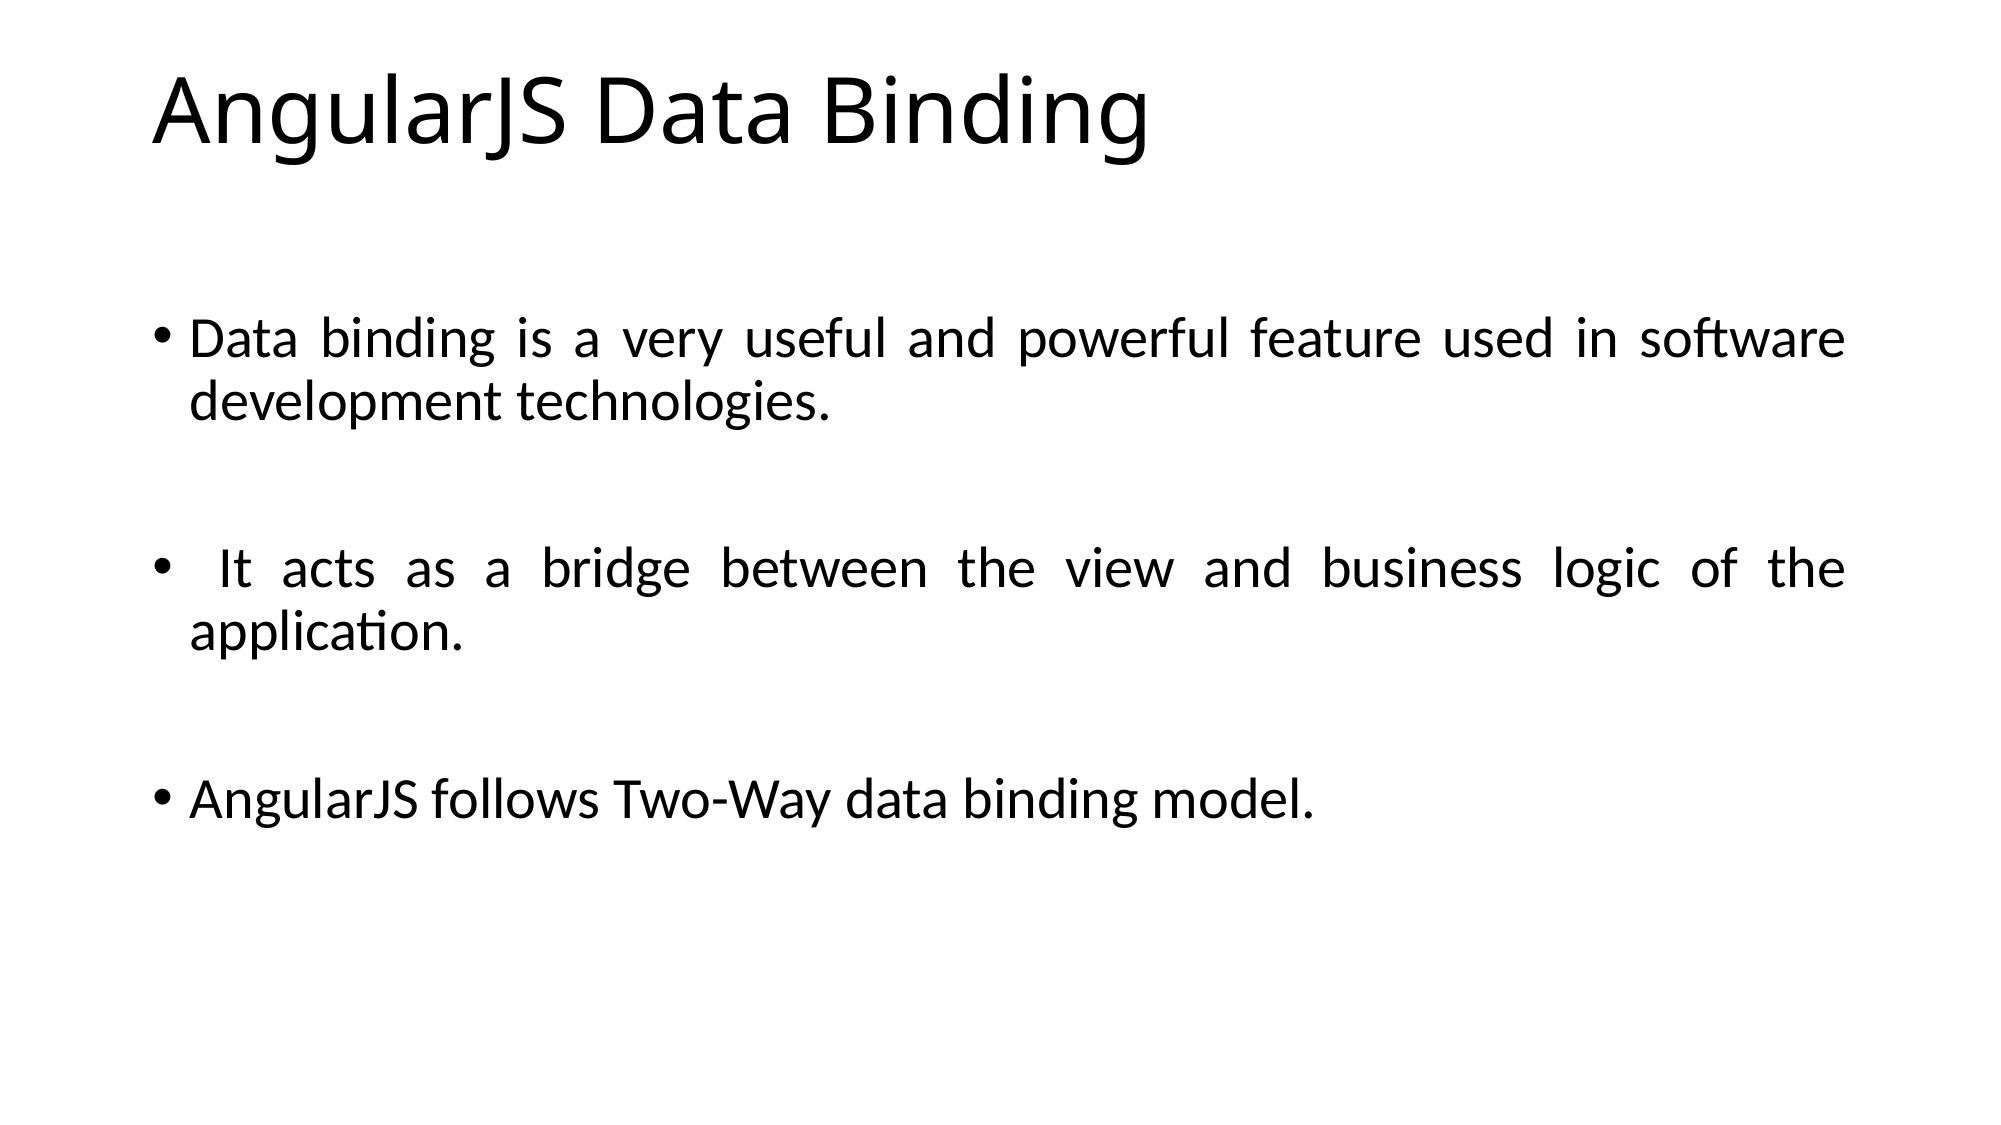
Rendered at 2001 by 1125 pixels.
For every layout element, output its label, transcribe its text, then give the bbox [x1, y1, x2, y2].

list Data binding is a very useful and powerful feature used in software development technologies. It acts as a bridge between the view and business logic of the application. AngularJS follows Two-Way data binding model. [137, 299, 1863, 1014]
title AngularJS Data Binding [137, 59, 1863, 278]
